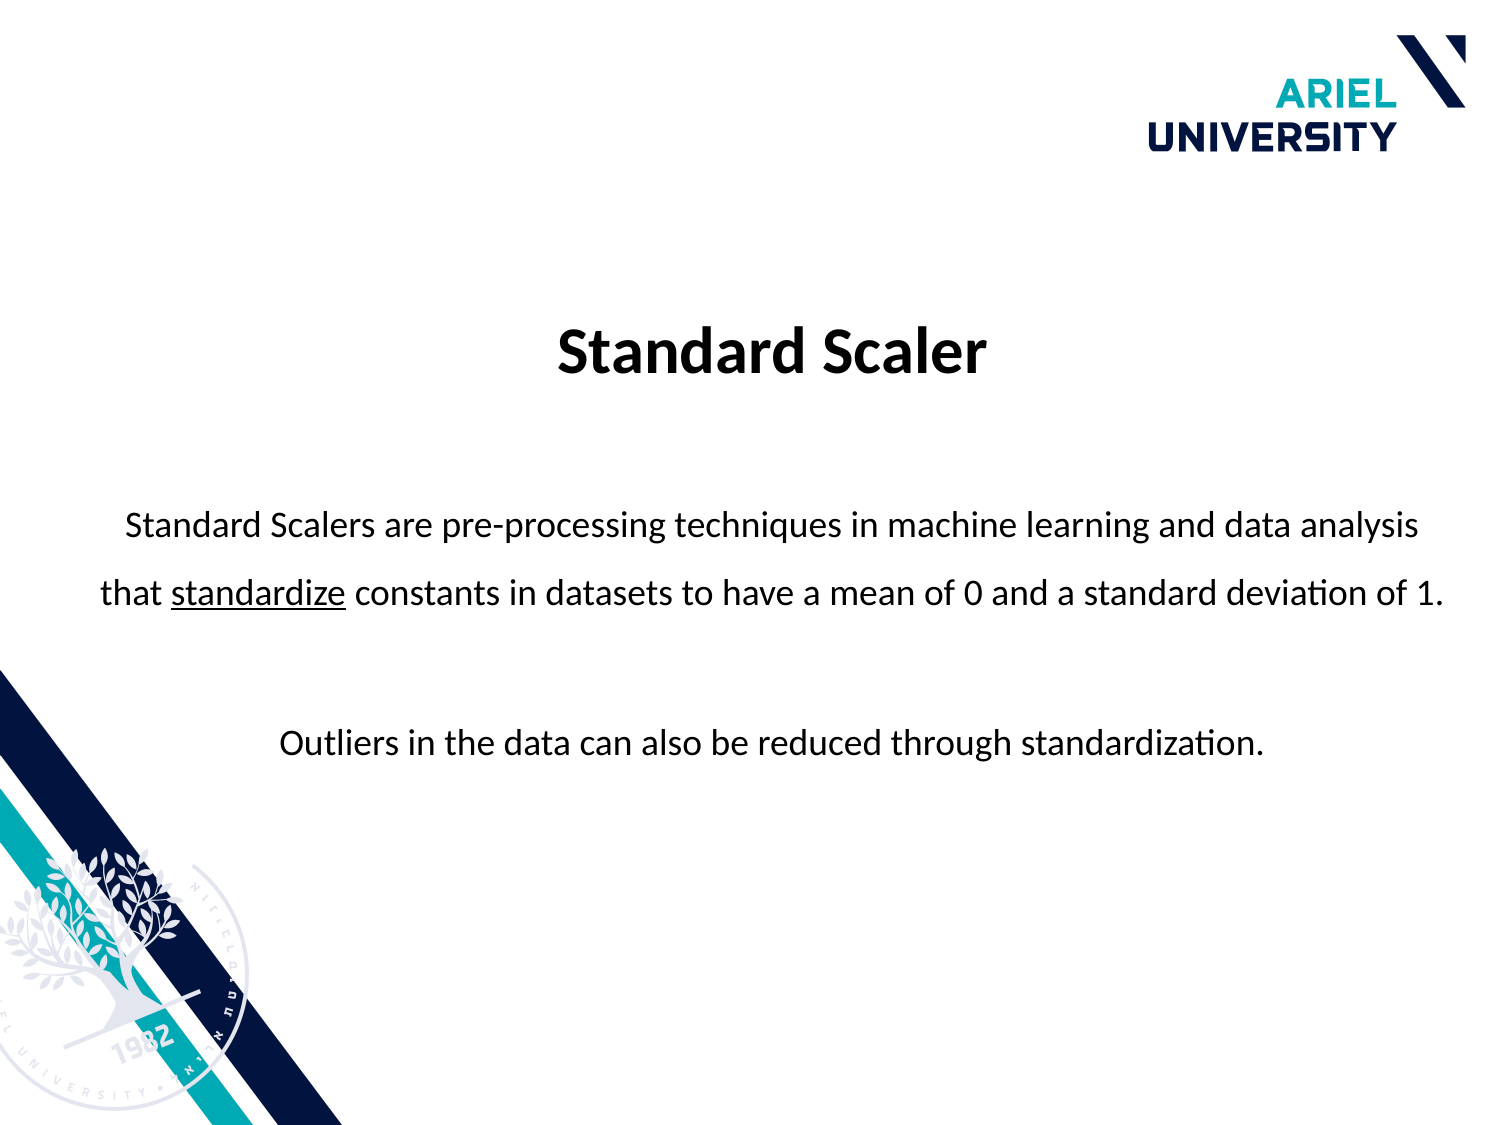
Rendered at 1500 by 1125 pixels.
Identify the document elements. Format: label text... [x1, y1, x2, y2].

list Standard Scalers are pre-processing techniques in machine learning and data analysis that standardize constants in datasets to have a mean of 0 and a standard deviation of 1. Outliers in the data can also be reduced through standardization. [75, 417, 1471, 1071]
title Standard Scaler [75, 281, 1471, 413]
picture [0, 0, 1500, 1125]
